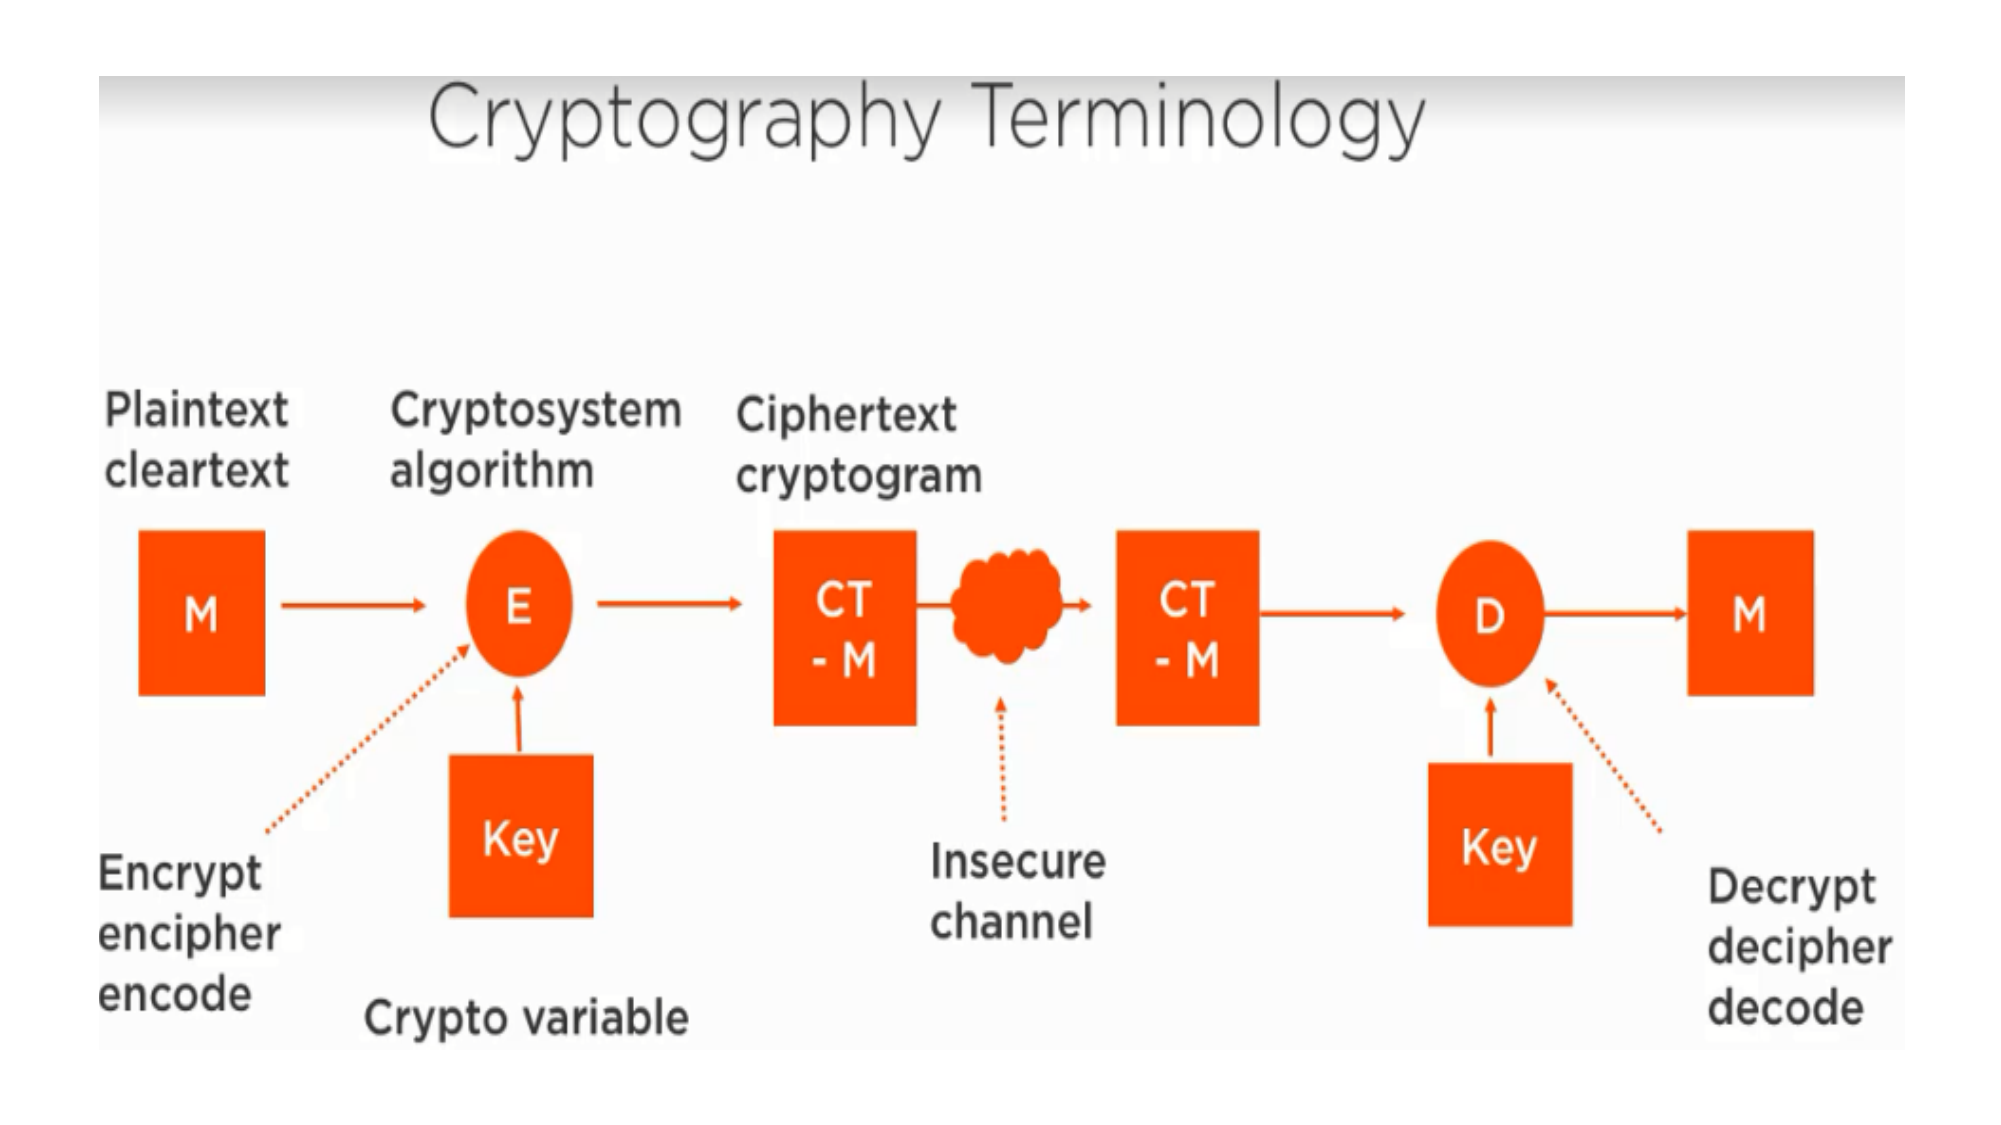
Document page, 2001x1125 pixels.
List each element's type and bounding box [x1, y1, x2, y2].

list [99, 76, 1905, 1050]
